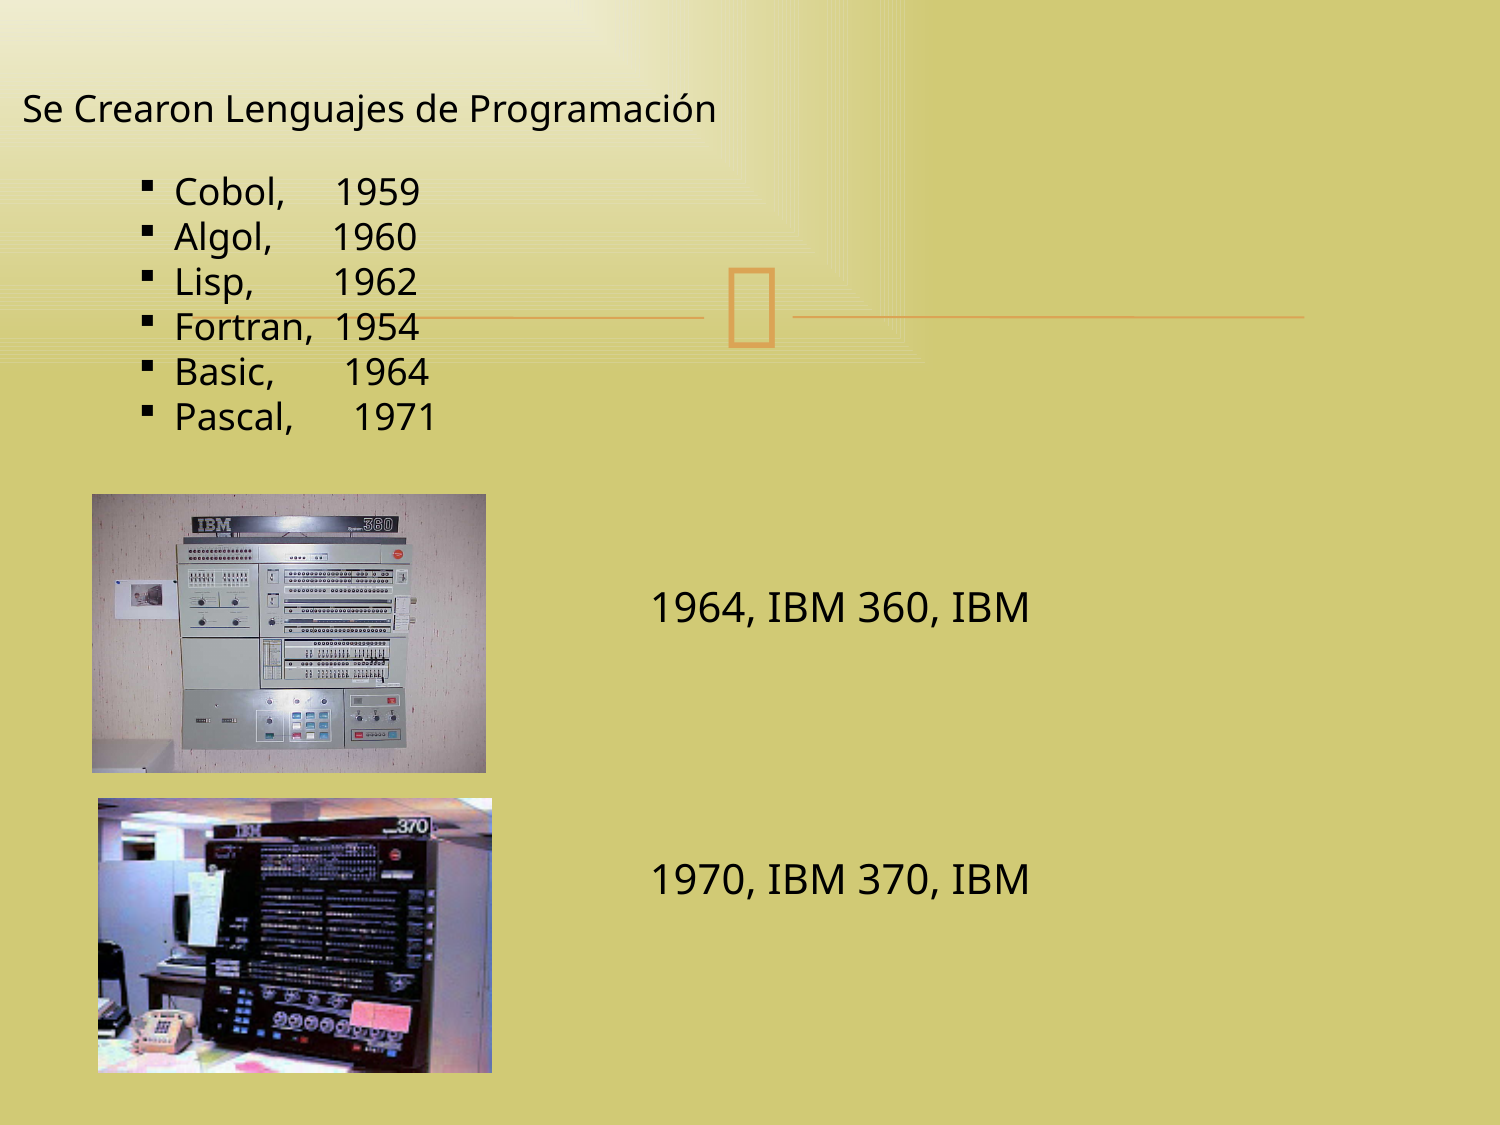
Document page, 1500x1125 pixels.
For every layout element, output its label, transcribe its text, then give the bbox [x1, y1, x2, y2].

picture [92, 494, 487, 774]
text_box Cobol, 1959 Algol, 1960 Lisp, 1962 Fortran, 1954 Basic, 1964 Pascal, 1971 [123, 160, 561, 581]
text_box Se Crearon Lenguajes de Programación [7, 77, 776, 138]
text_box 1970, IBM 370, IBM [634, 845, 1344, 911]
picture [98, 798, 493, 1073]
text_box 1964, IBM 360, IBM [634, 573, 1344, 639]
